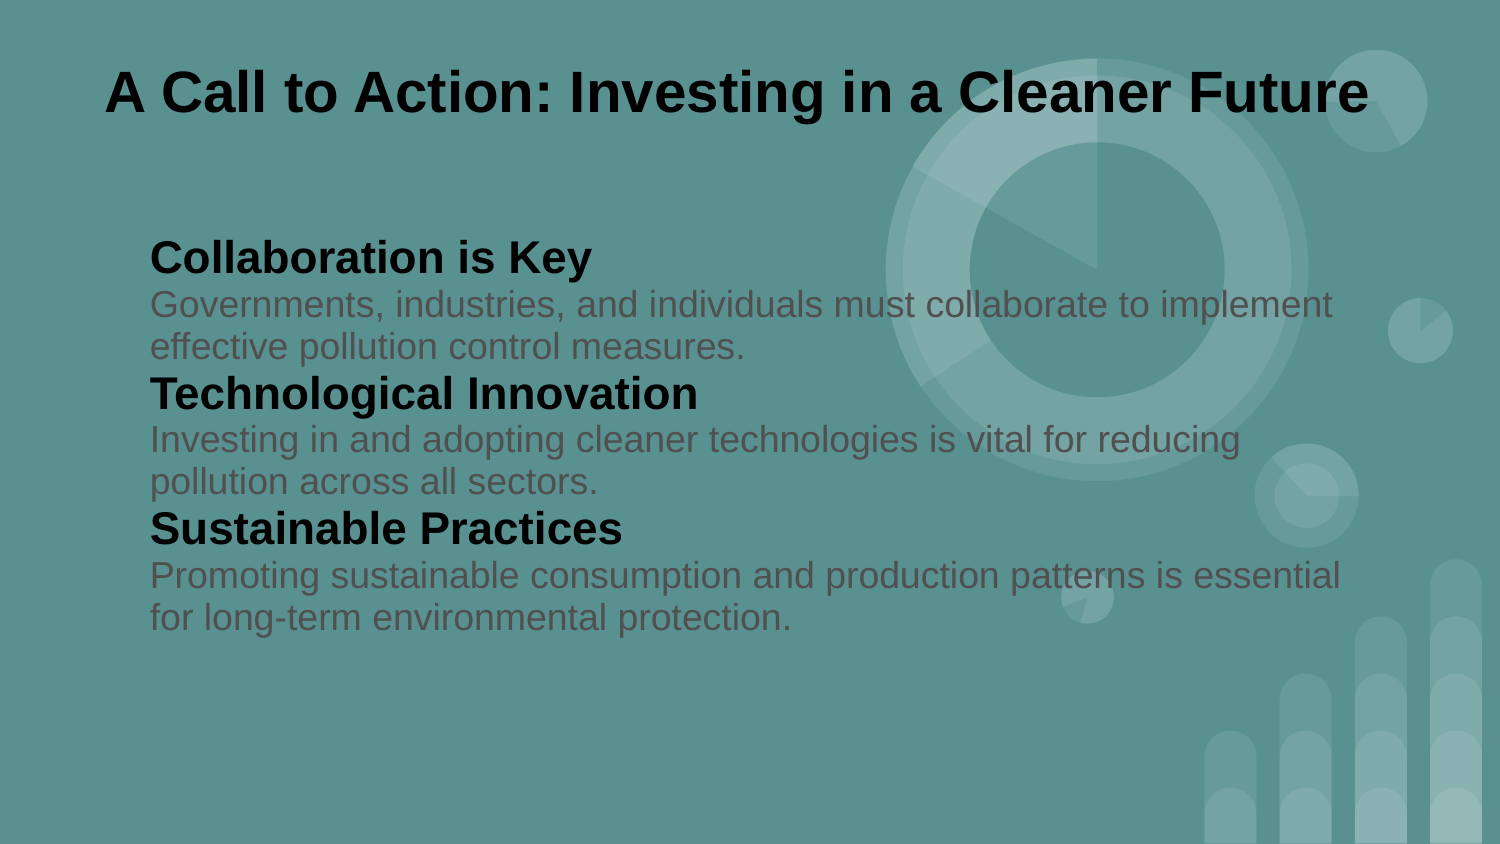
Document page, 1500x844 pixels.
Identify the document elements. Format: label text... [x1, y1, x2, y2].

text_box A Call to Action: Investing in a Cleaner Future [89, 52, 1440, 188]
text_box Collaboration is Key Governments, industries, and individuals must collaborate to implement effective pollution control measures. Technological Innovation Investing in and adopting cleaner technologies is vital for reducing pollution across all sectors. Sustainable Practices Promoting sustainable consumption and production patterns is essential for long-term environmental protection. [134, 224, 1365, 844]
